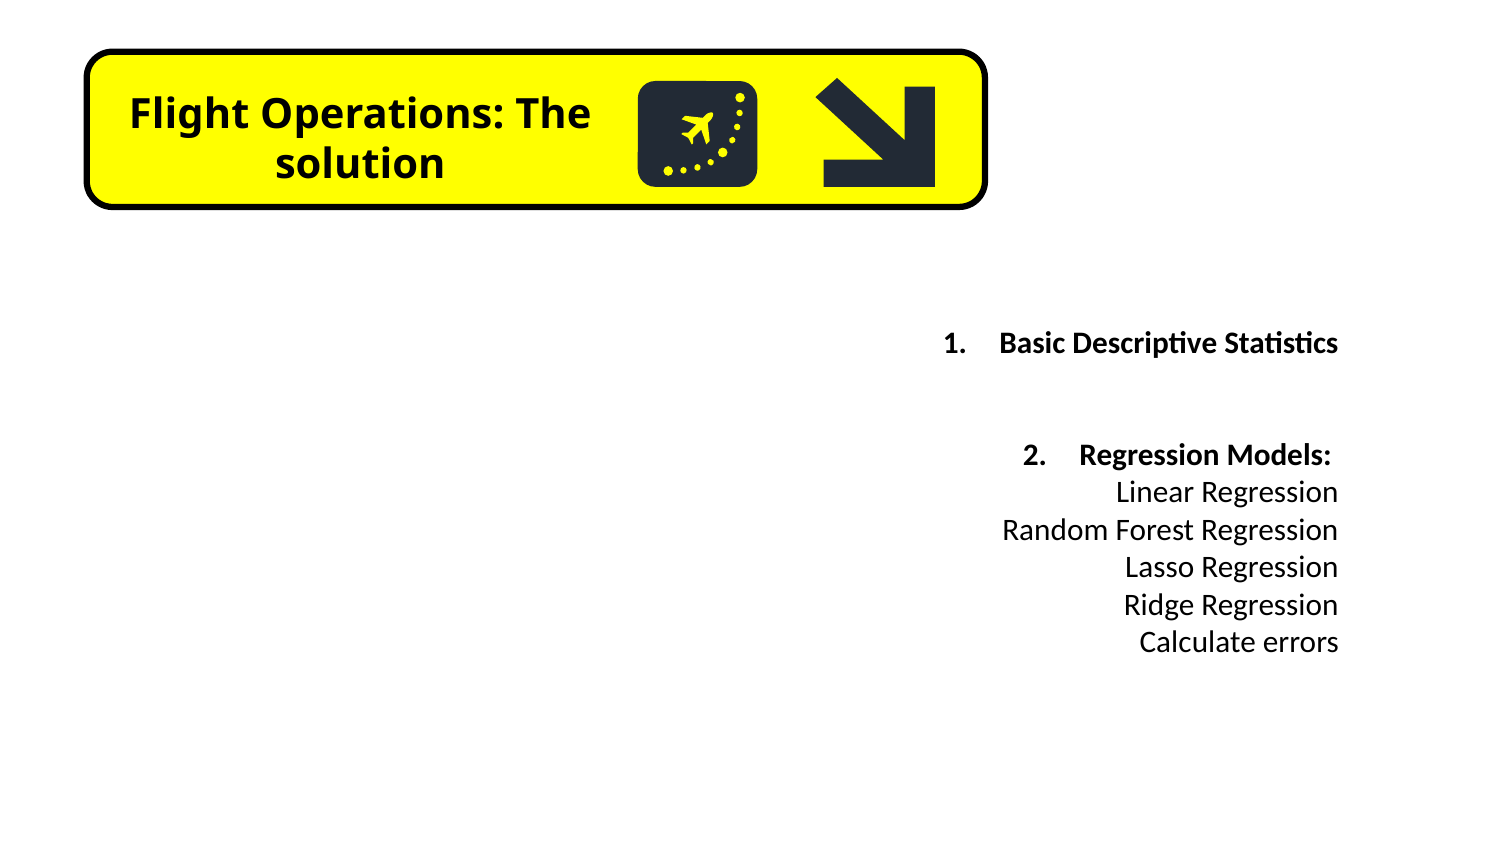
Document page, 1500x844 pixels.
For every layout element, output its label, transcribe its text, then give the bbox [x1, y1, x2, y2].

text_box [85, 50, 987, 209]
subtitle Basic Descriptive Statistics Regression Models: Linear Regression Random Forest Regression Lasso Regression Ridge Regression Calculate errors [296, 282, 1354, 698]
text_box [637, 80, 758, 187]
text_box Flight Operations: The solution [95, 79, 625, 195]
text_box [815, 77, 935, 187]
